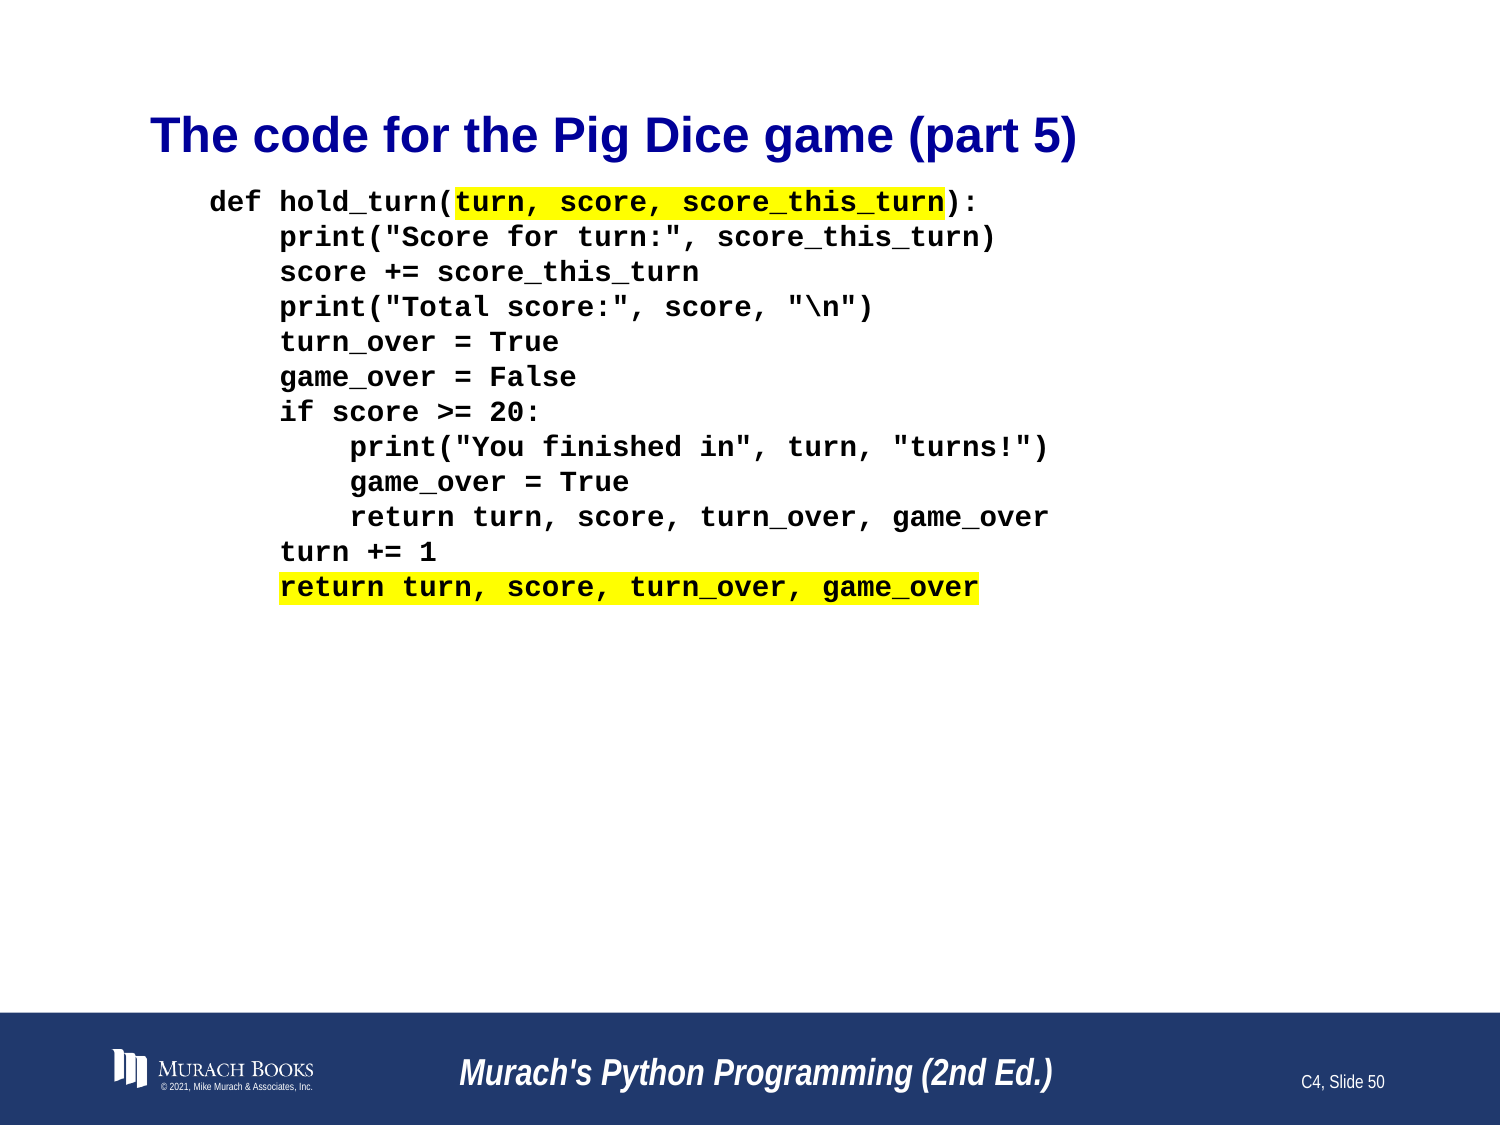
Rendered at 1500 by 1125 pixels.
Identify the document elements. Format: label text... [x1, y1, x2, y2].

title The code for the Pig Dice game (part 5) [150, 102, 1350, 164]
list def hold_turn(turn, score, score_this_turn): print("Score for turn:", score_this_turn) score += score_this_turn print("Total score:", score, "\n") turn_over = True game_over = False if score >= 20: print("You finished in", turn, "turns!") game_over = True return turn, score, turn_over, game_over turn += 1 return turn, score, turn_over, game_over [137, 174, 1350, 975]
slide_number C4, Slide 50 [1087, 1025, 1400, 1100]
slide_number Murach's Python Programming (2nd Ed.) [463, 1025, 1075, 1100]
footer © 2021, Mike Murach & Associates, Inc. [12, 1025, 463, 1100]
